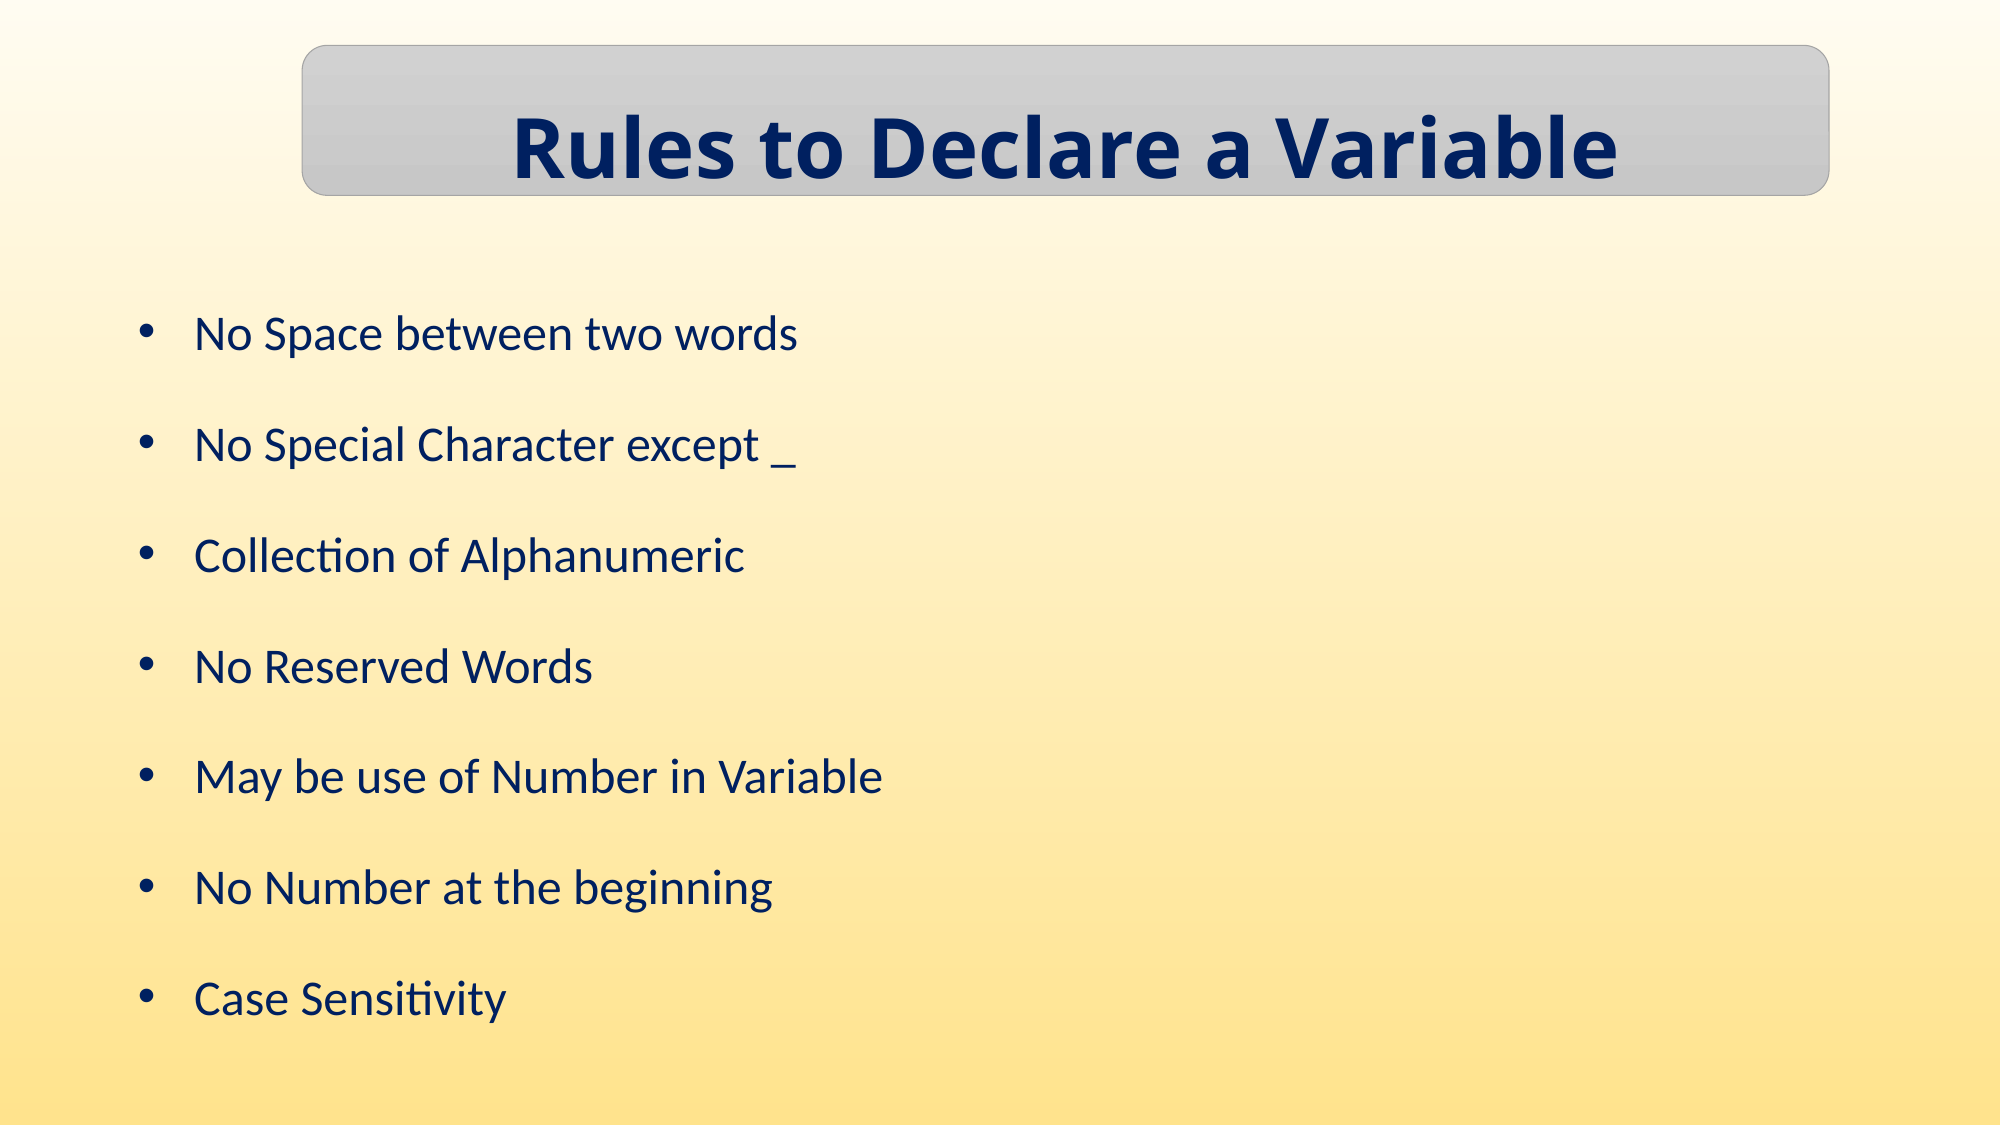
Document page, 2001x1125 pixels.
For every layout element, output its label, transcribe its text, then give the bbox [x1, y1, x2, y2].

text_box Rules to Declare a Variable [301, 44, 1830, 196]
list No Space between two words No Special Character except _ Collection of Alphanumeric No Reserved Words May be use of Number in Variable No Number at the beginning Case Sensitivity [122, 263, 1848, 1090]
